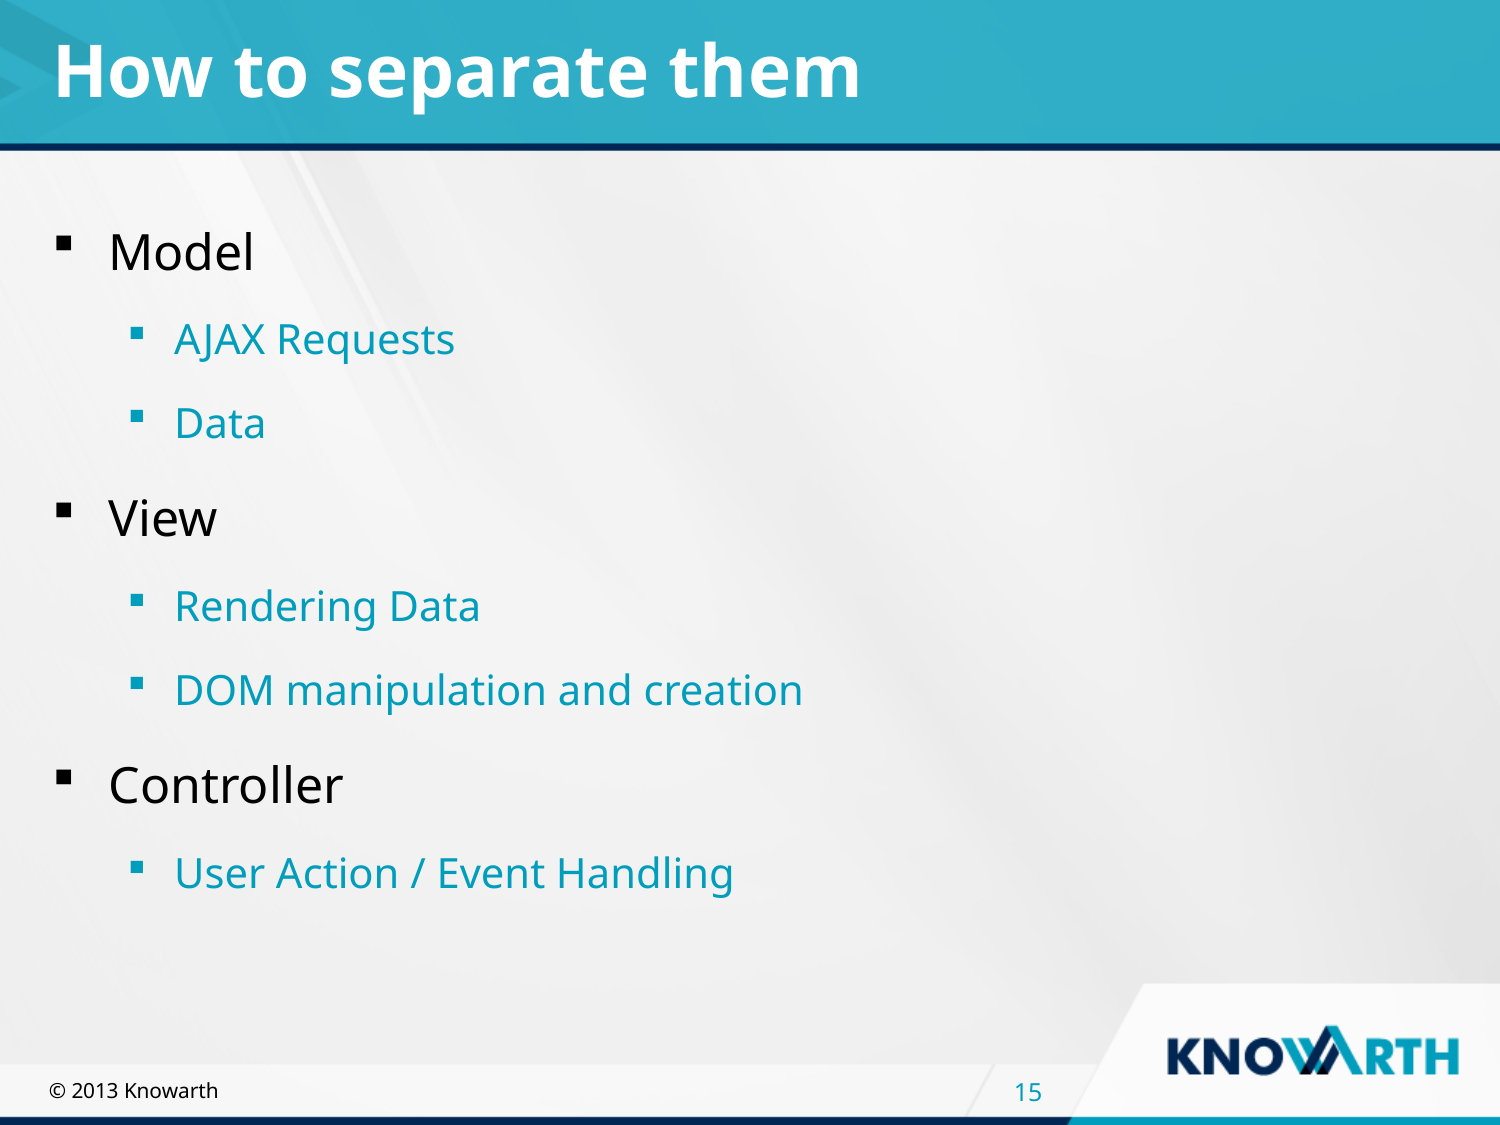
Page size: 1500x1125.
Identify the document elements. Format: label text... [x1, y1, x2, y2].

footer © 2013 Knowarth [34, 1070, 247, 1108]
picture [0, 0, 1500, 1125]
slide_number 15 [984, 1068, 1072, 1117]
list Model AJAX Requests Data View Rendering Data DOM manipulation and creation Controller User Action / Event Handling [37, 182, 1463, 1000]
title How to separate them [37, 0, 1163, 138]
